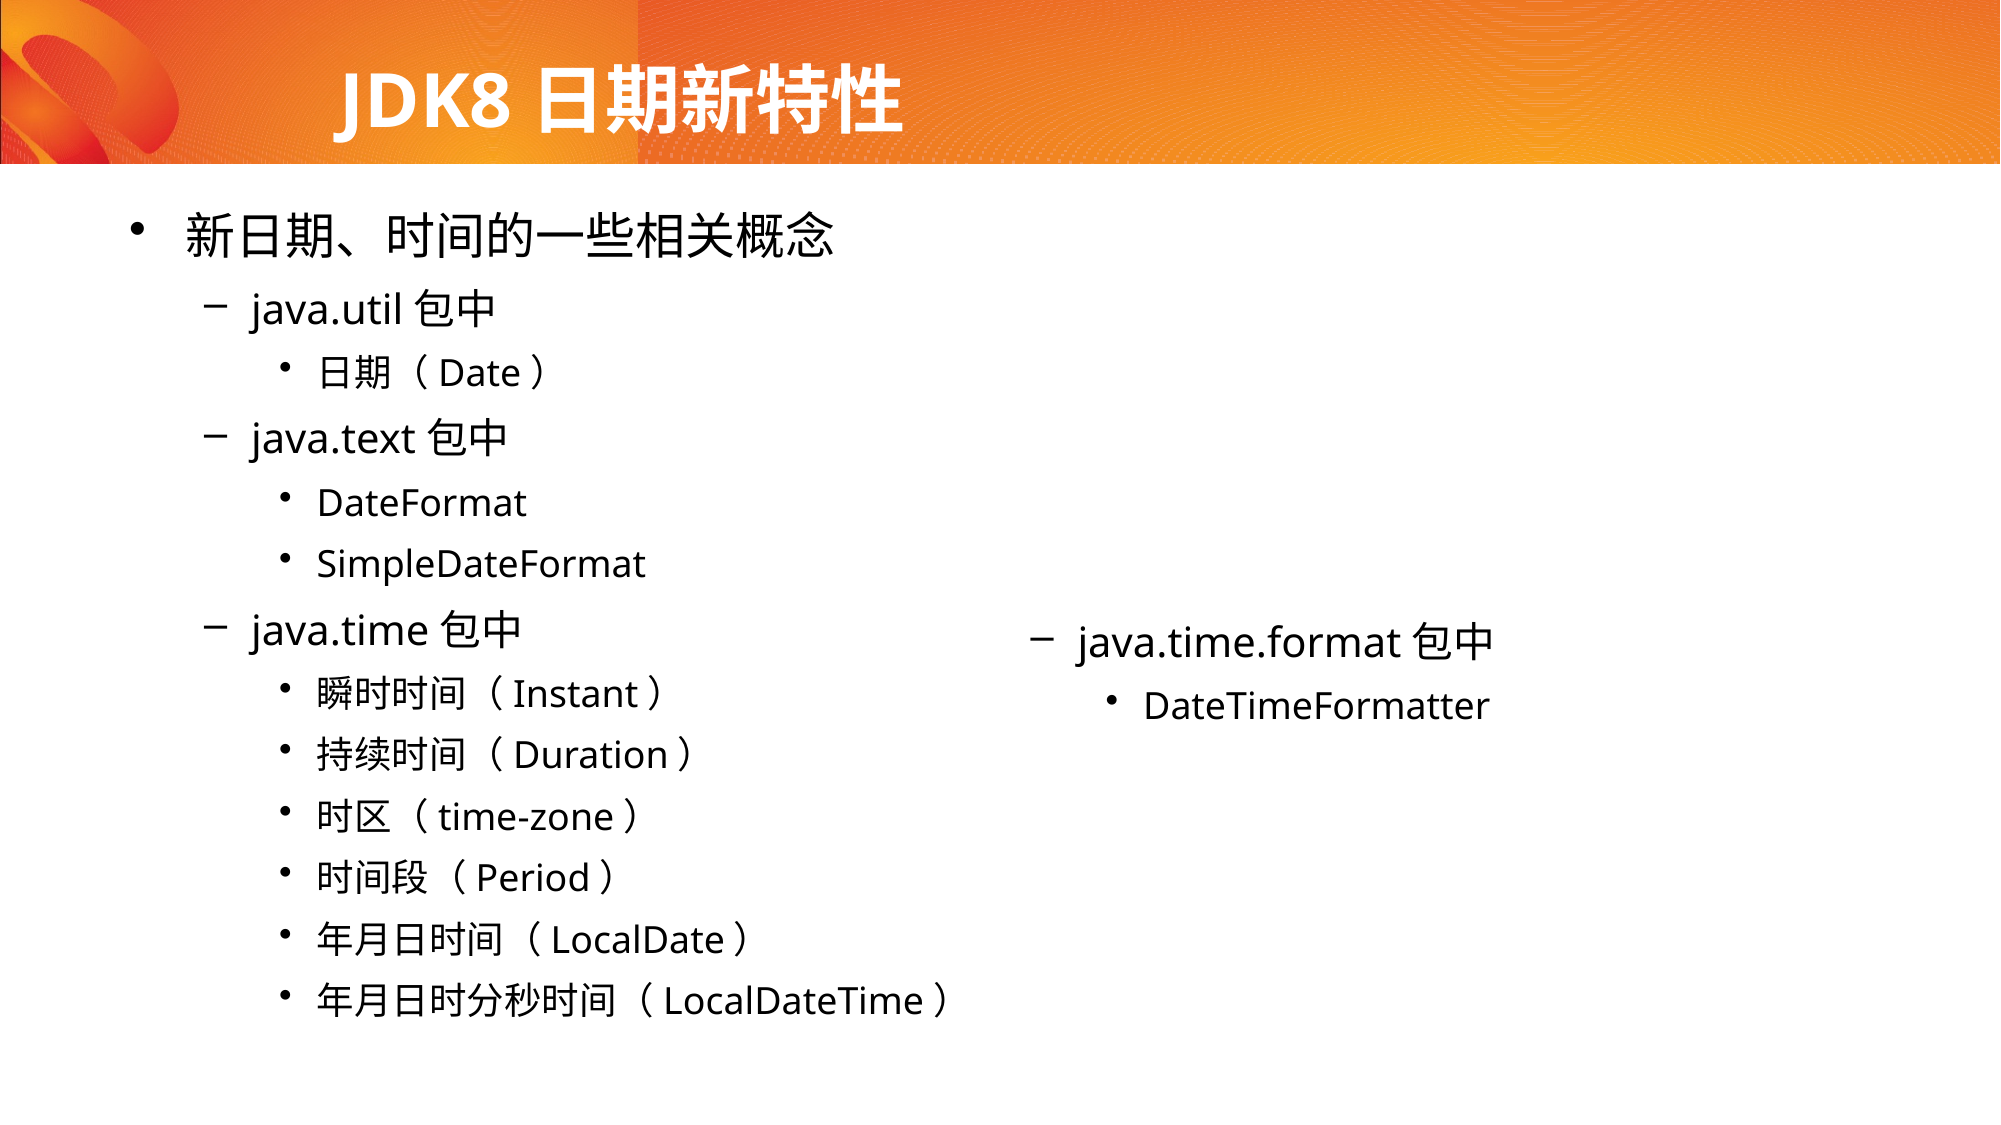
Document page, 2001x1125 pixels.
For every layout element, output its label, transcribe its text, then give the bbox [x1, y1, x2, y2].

text_box java.time.format包中 DateTimeFormatter [940, 597, 1569, 735]
title JDK8日期新特性 [324, 45, 1675, 184]
picture [0, 0, 2000, 164]
list 新日期、时间的一些相关概念 java.util包中 日期（Date） java.text包中 DateFormat SimpleDateFormat java.time包中 瞬时时间（Instant） 持续时间（Duration） 时区（time-zone） 时间段（Period） 年月日时间（LocalDate） 年月日时分秒时间（LocalDateTime） [114, 184, 1863, 976]
